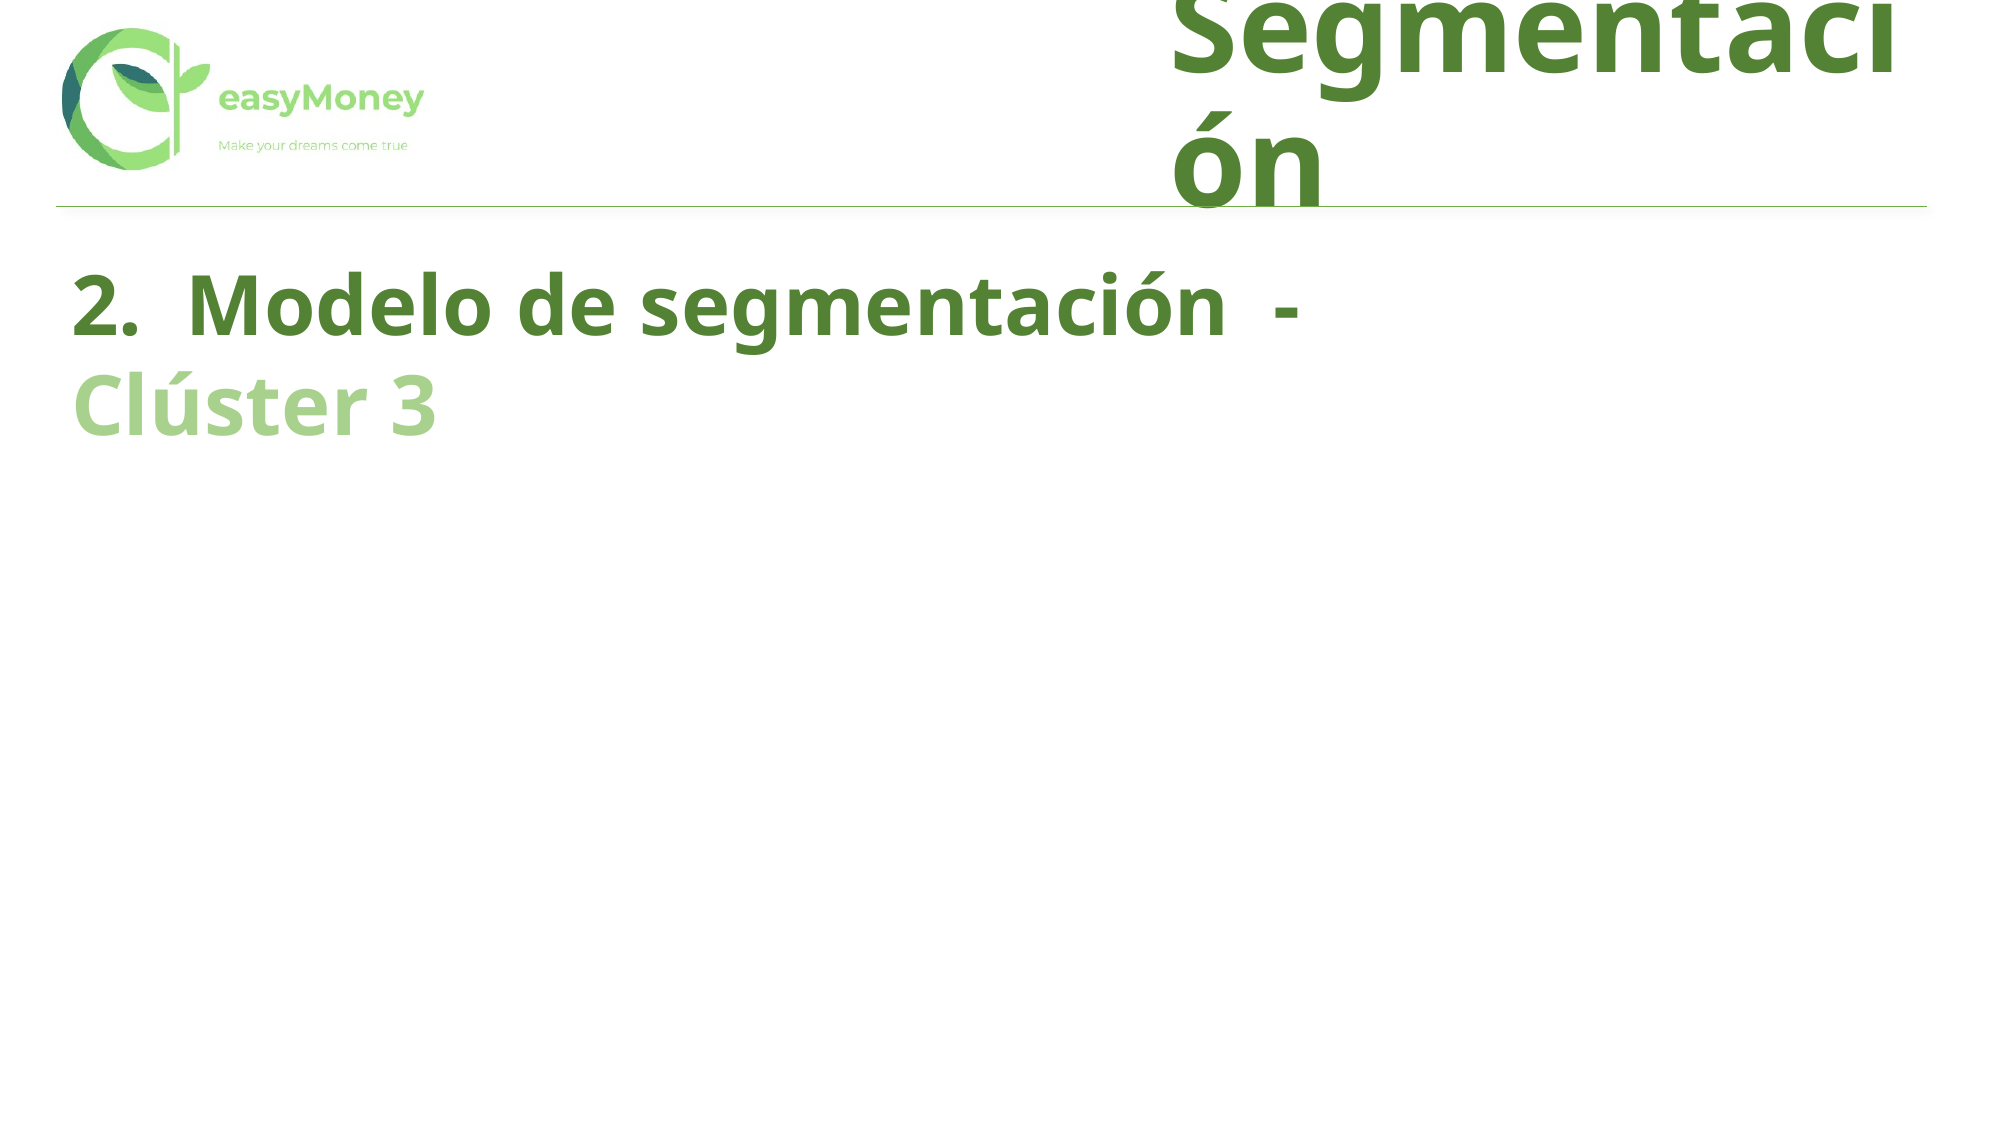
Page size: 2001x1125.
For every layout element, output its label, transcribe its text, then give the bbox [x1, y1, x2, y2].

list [56, 21, 430, 177]
title Segmentación [1154, 47, 1927, 151]
text_box 2. Modelo de segmentación - Clúster 3 [56, 244, 1480, 460]
